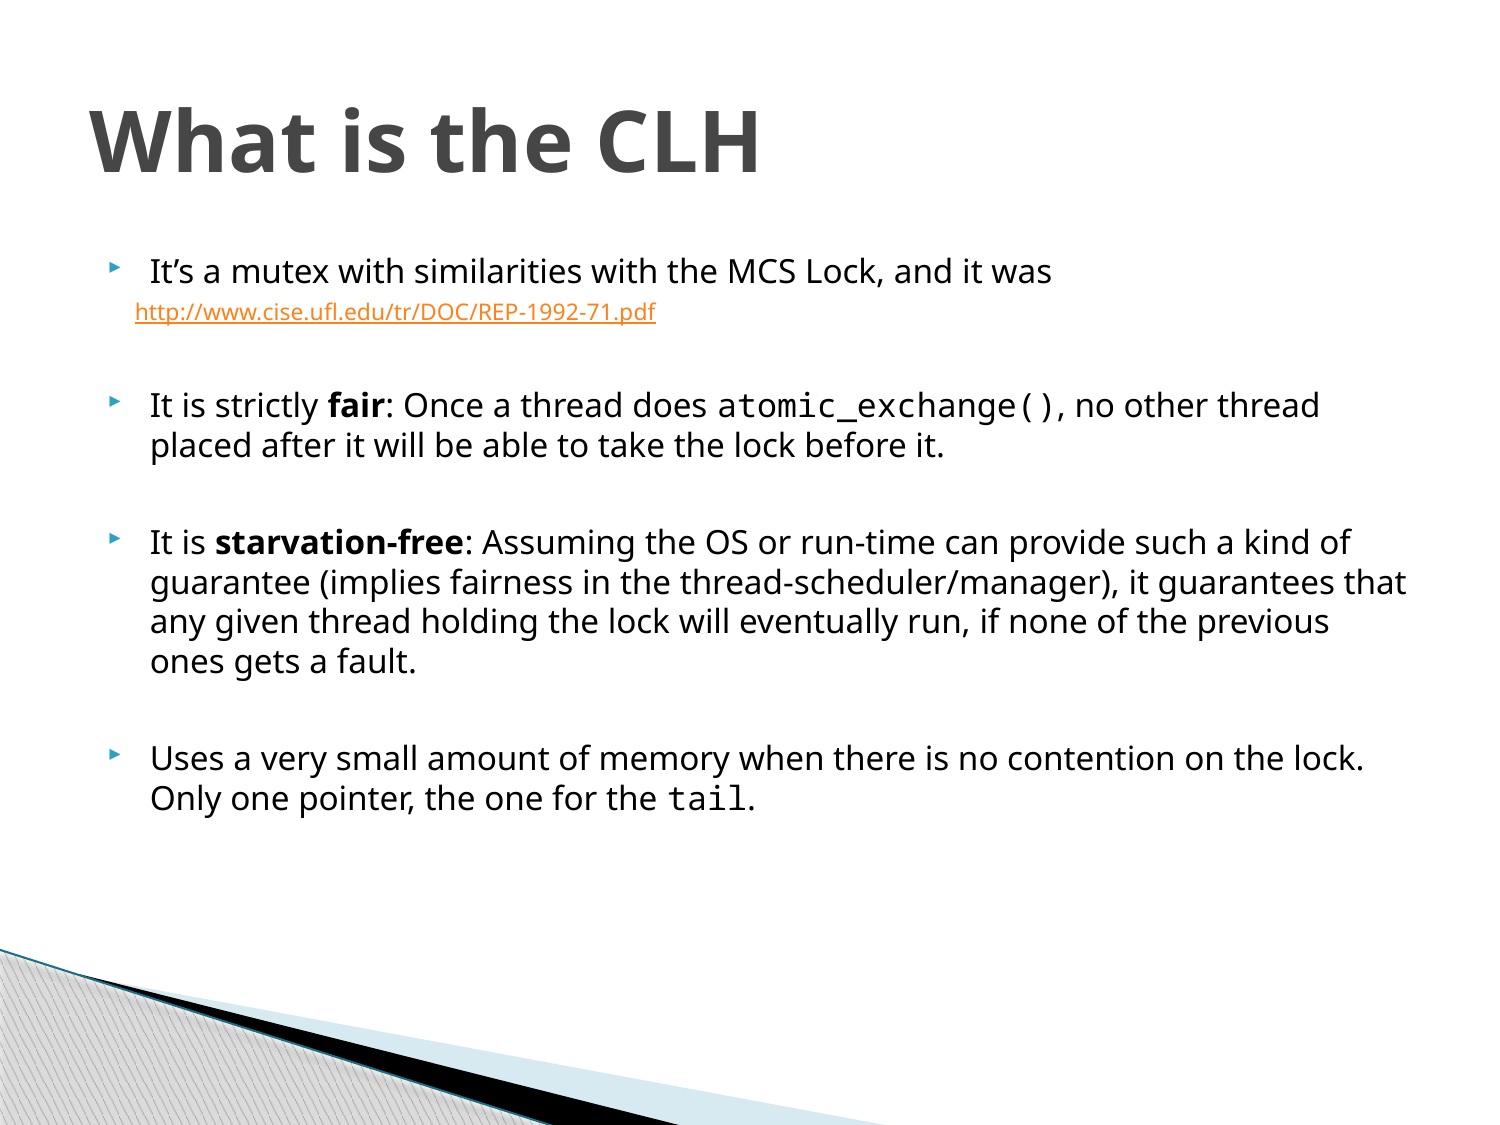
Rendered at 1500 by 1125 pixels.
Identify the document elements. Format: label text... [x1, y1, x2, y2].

list It’s a mutex with similarities with the MCS Lock, and it was http://www.cise.ufl.edu/tr/DOC/REP-1992-71.pdf It is strictly fair: Once a thread does atomic_exchange(), no other thread placed after it will be able to take the lock before it. It is starvation-free: Assuming the OS or run-time can provide such a kind of guarantee (implies fairness in the thread-scheduler/manager), it guarantees that any given thread holding the lock will eventually run, if none of the previous ones gets a fault. Uses a very small amount of memory when there is no contention on the lock. Only one pointer, the one for the tail. [75, 243, 1425, 986]
title What is the CLH [75, 45, 1425, 233]
